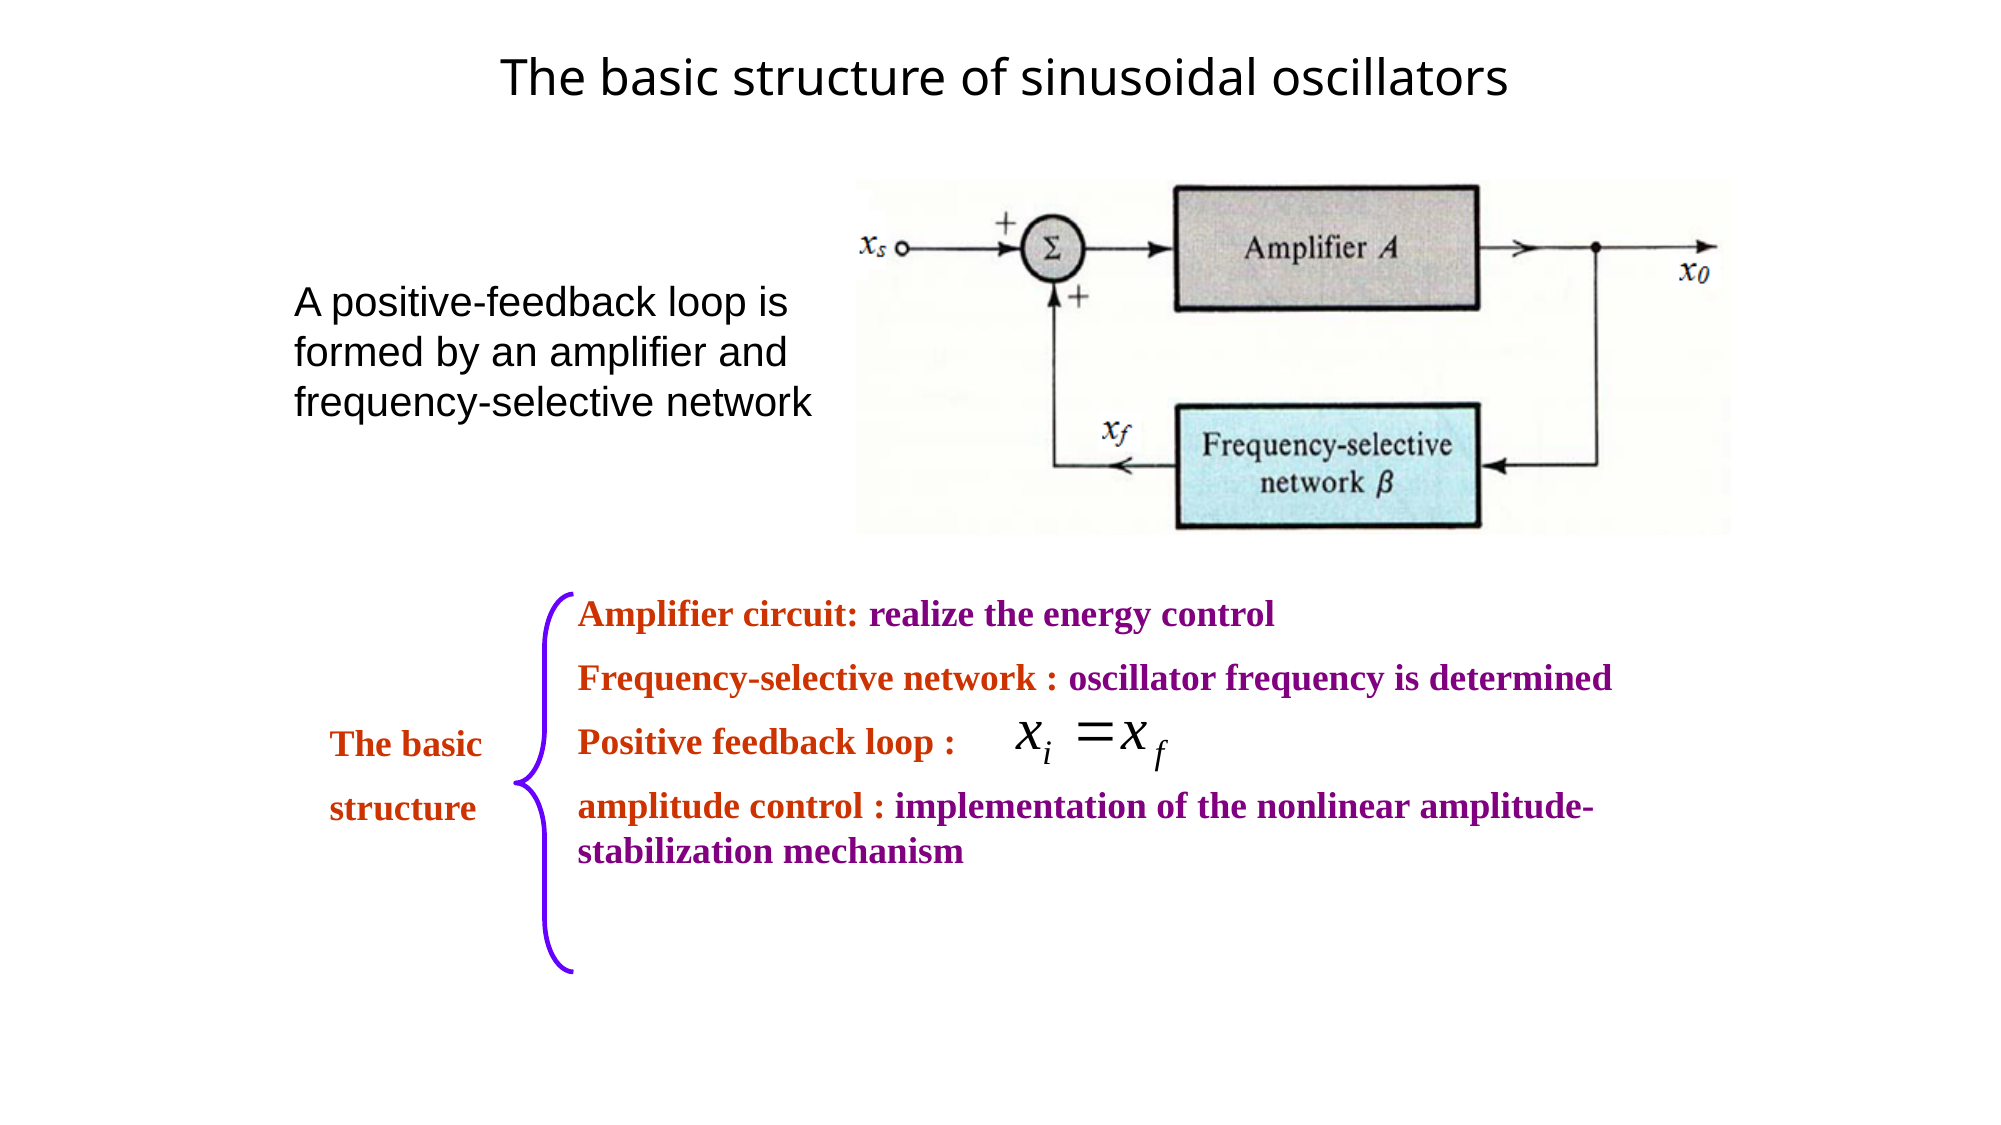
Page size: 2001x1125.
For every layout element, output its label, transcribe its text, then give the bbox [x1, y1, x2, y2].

title The basic structure of sinusoidal oscillators [324, 45, 1686, 126]
text_box [515, 597, 574, 972]
text_box Amplifier circuit: realize the energy control Frequency-selective network : oscillator frequency is determined Positive feedback loop : amplitude control : implementation of the nonlinear amplitude-stabilization mechanism [563, 581, 1727, 879]
text_box A positive-feedback loop is formed by an amplifier and frequency-selective network [279, 267, 846, 432]
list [1005, 690, 1183, 784]
text_box The basic structure [314, 711, 544, 836]
picture [846, 163, 1747, 538]
